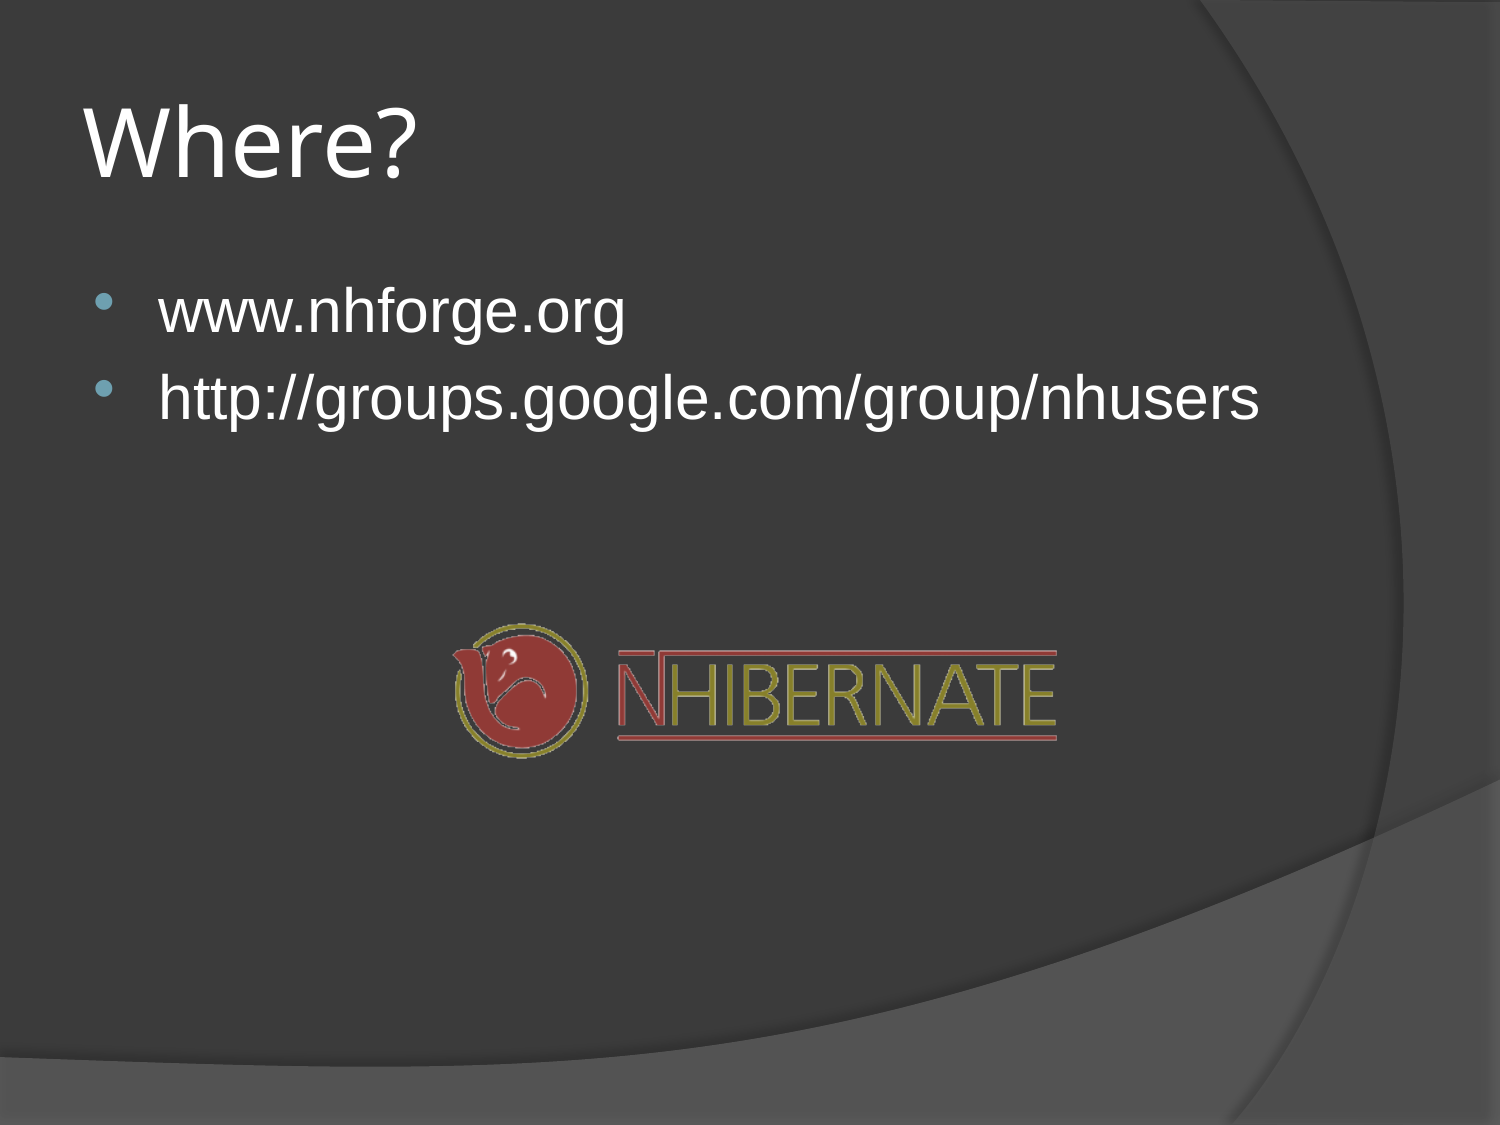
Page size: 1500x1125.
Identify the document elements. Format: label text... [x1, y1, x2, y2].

picture [448, 621, 1063, 760]
title Where? [75, 45, 1300, 233]
list www.nhforge.org http://groups.google.com/group/nhusers [75, 262, 1300, 1005]
